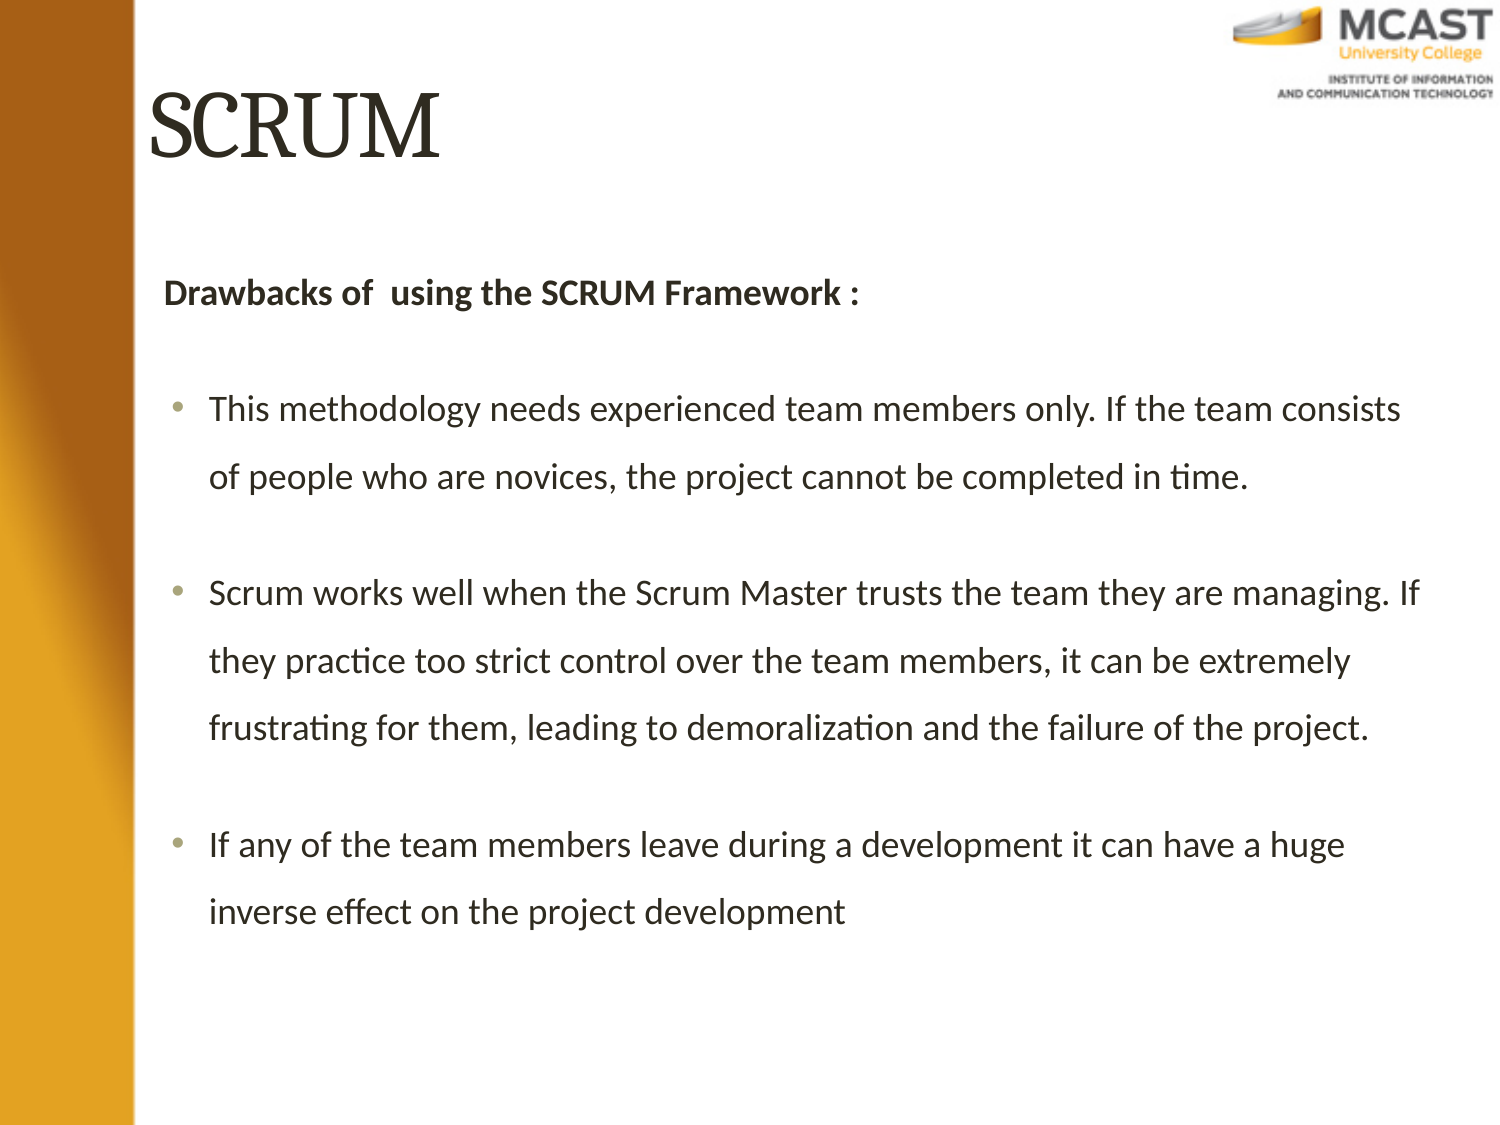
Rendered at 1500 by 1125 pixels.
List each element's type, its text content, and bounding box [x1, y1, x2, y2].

title SCRUM [135, 24, 1288, 213]
list Drawbacks of using the SCRUM Framework : This methodology needs experienced team members only. If the team consists of people who are novices, the project cannot be completed in time. Scrum works well when the Scrum Master trusts the team they are managing. If they practice too strict control over the team members, it can be extremely frustrating for them, leading to demoralization and the failure of the project. If any of the team members leave during a development it can have a huge inverse effect on the project development [137, 237, 1438, 988]
picture [0, 0, 1500, 1125]
